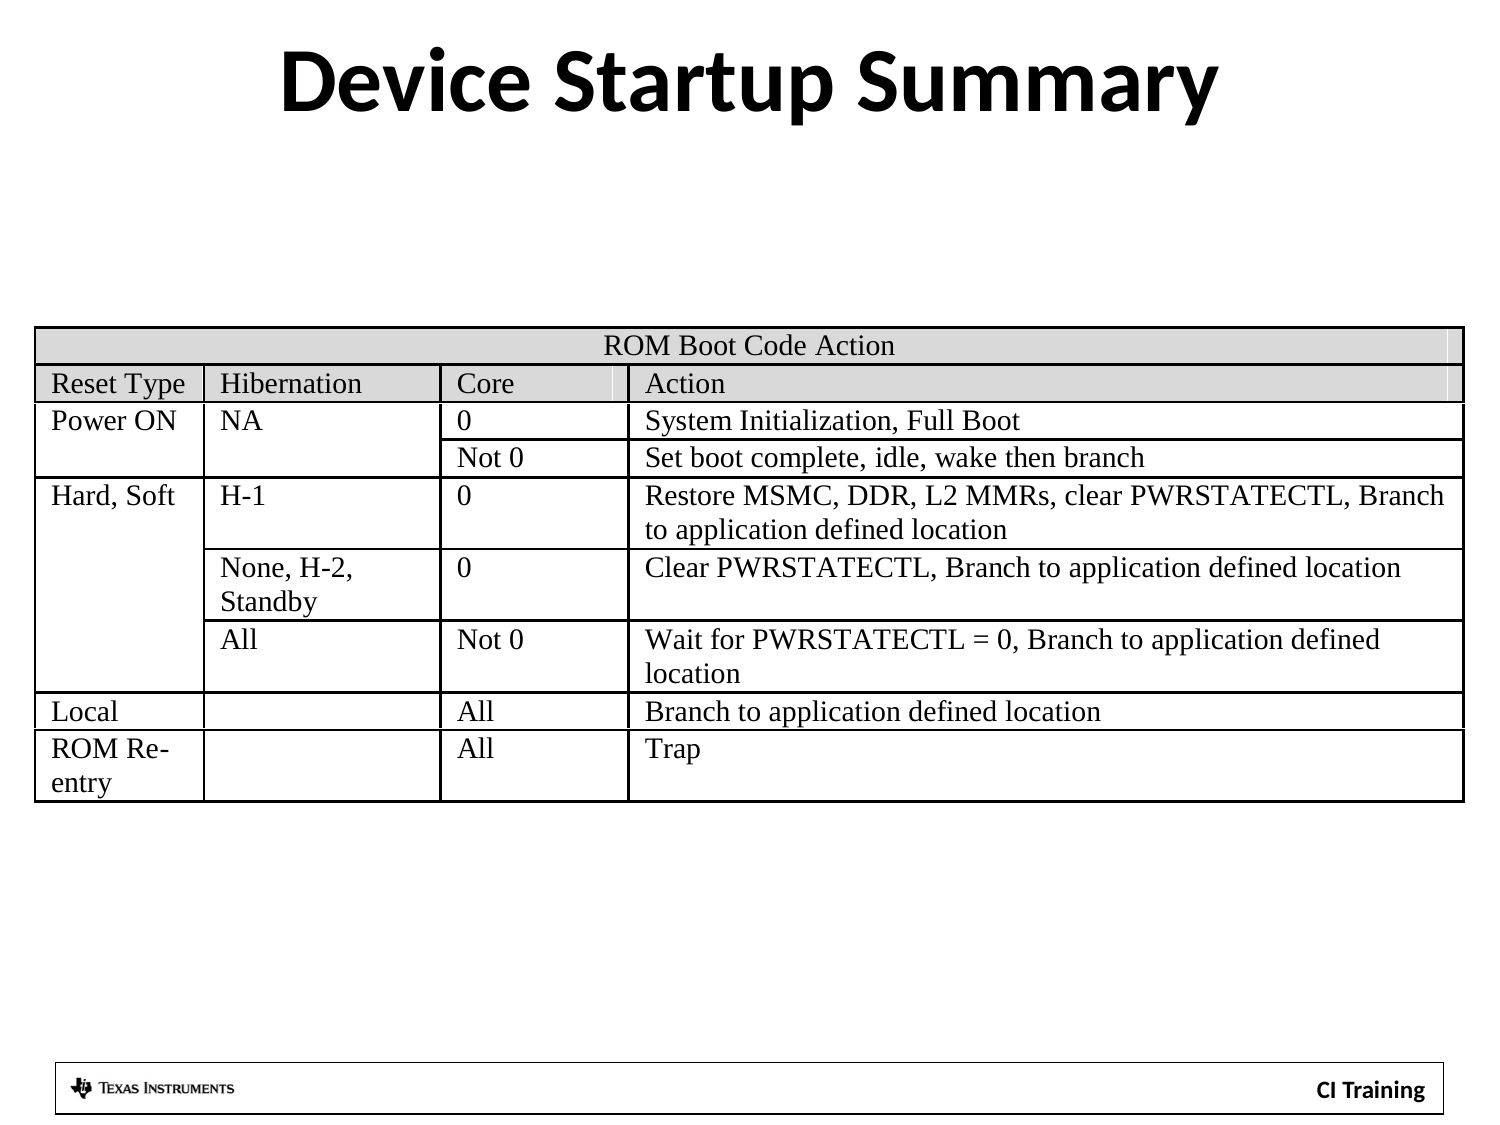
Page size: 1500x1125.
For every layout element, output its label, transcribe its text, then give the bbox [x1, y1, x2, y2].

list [33, 325, 1468, 845]
title Device Startup Summary [74, 12, 1426, 138]
picture [59, 1066, 245, 1110]
